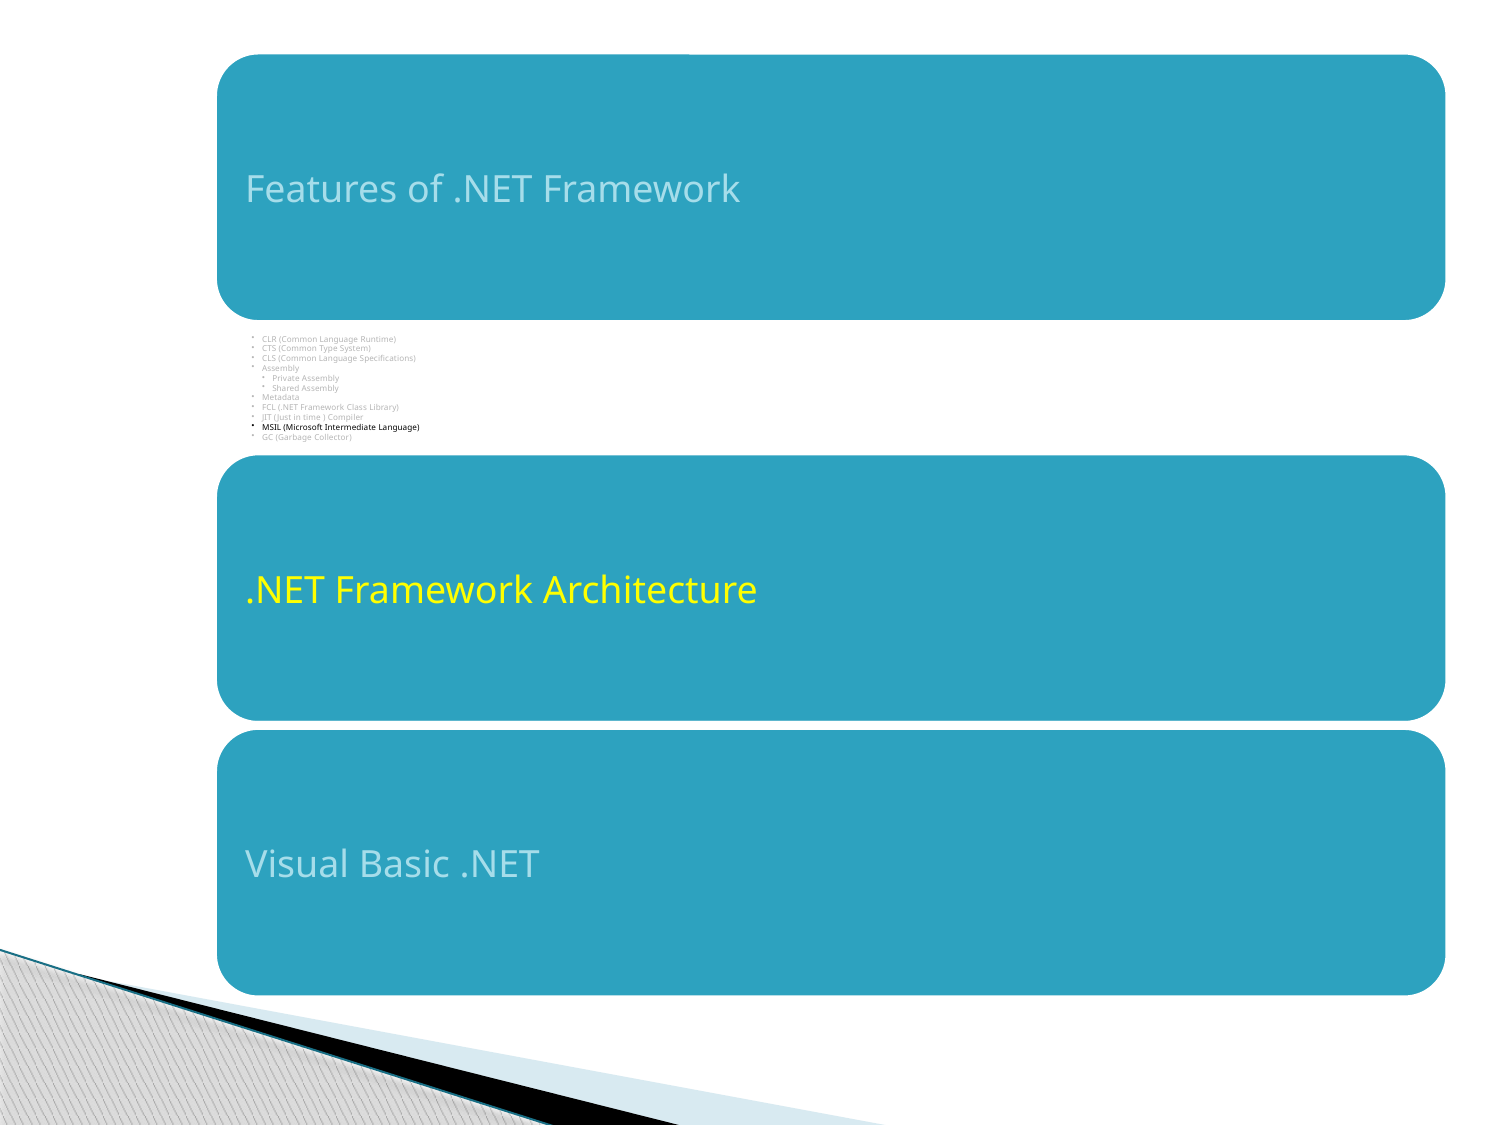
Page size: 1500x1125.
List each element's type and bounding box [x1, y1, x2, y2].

text_box [212, 49, 1451, 1001]
